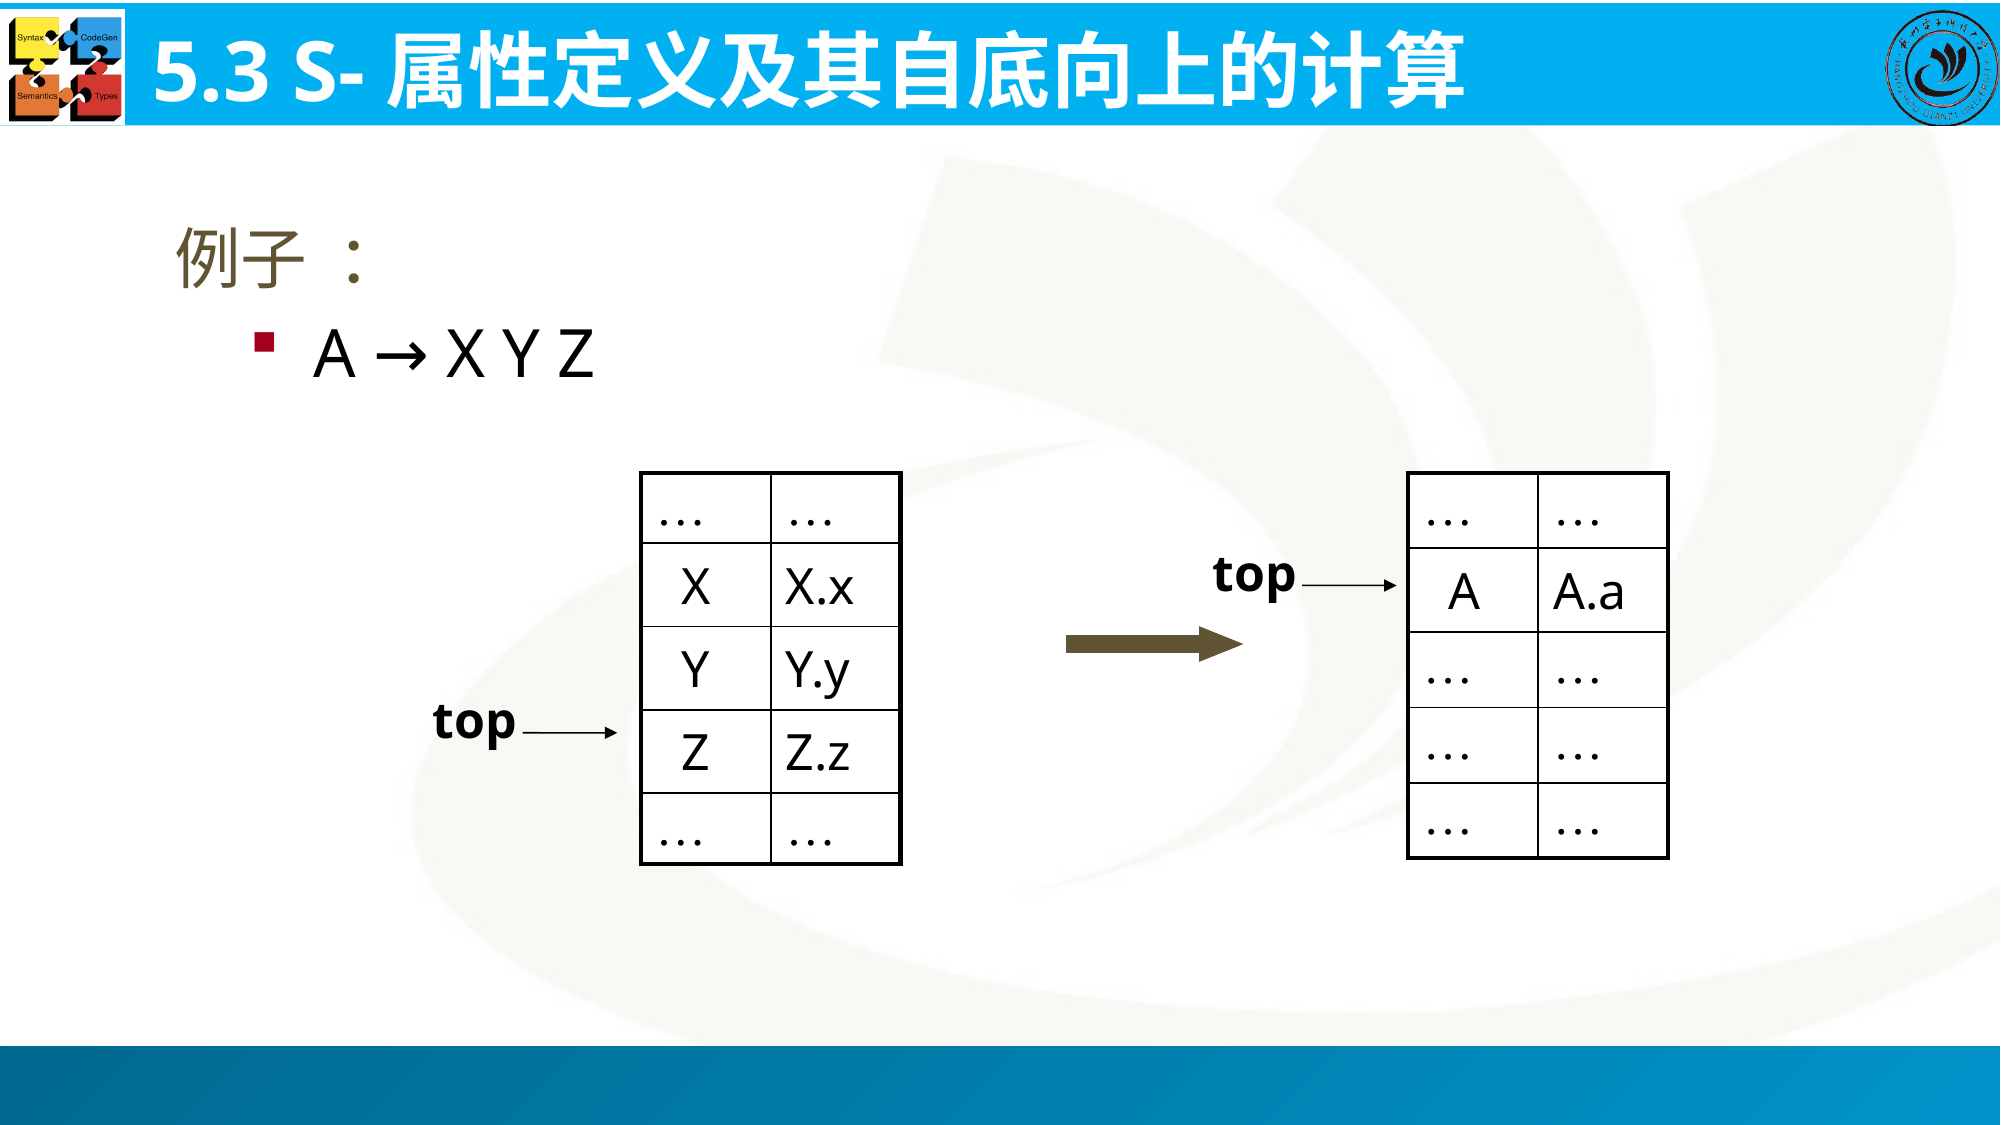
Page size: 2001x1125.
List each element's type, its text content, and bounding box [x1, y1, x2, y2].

table_cell Z [643, 711, 770, 792]
slide_number [736, 1042, 1171, 1118]
table_cell Y.y [772, 627, 898, 709]
table_cell … [1539, 708, 1666, 782]
table_cell X [643, 544, 770, 626]
table_header … [643, 475, 770, 542]
table_cell A [1410, 549, 1537, 631]
table_cell … [1410, 708, 1537, 782]
table_header … [772, 475, 898, 542]
title 5.3 S-属性定义及其自底向上的计算 [137, 6, 1934, 126]
table_cell X.x [772, 544, 898, 626]
table_header … [1410, 475, 1537, 547]
table_cell Y [643, 627, 770, 709]
table_cell A.a [1539, 549, 1666, 631]
table_cell … [1539, 633, 1666, 707]
table_cell … [1410, 784, 1537, 856]
text_box top [416, 681, 535, 757]
table_cell … [772, 794, 898, 862]
table_cell … [1410, 633, 1537, 707]
table_cell … [643, 794, 770, 862]
table_cell … [1539, 784, 1666, 856]
text_box [1066, 626, 1244, 662]
text_box 例子 ： A → X Y Z [159, 193, 834, 414]
text_box [1314, 579, 1397, 592]
text_box top [1195, 534, 1314, 609]
table_cell Z.z [772, 711, 898, 792]
text_box [535, 726, 618, 740]
table_header … [1539, 475, 1666, 547]
